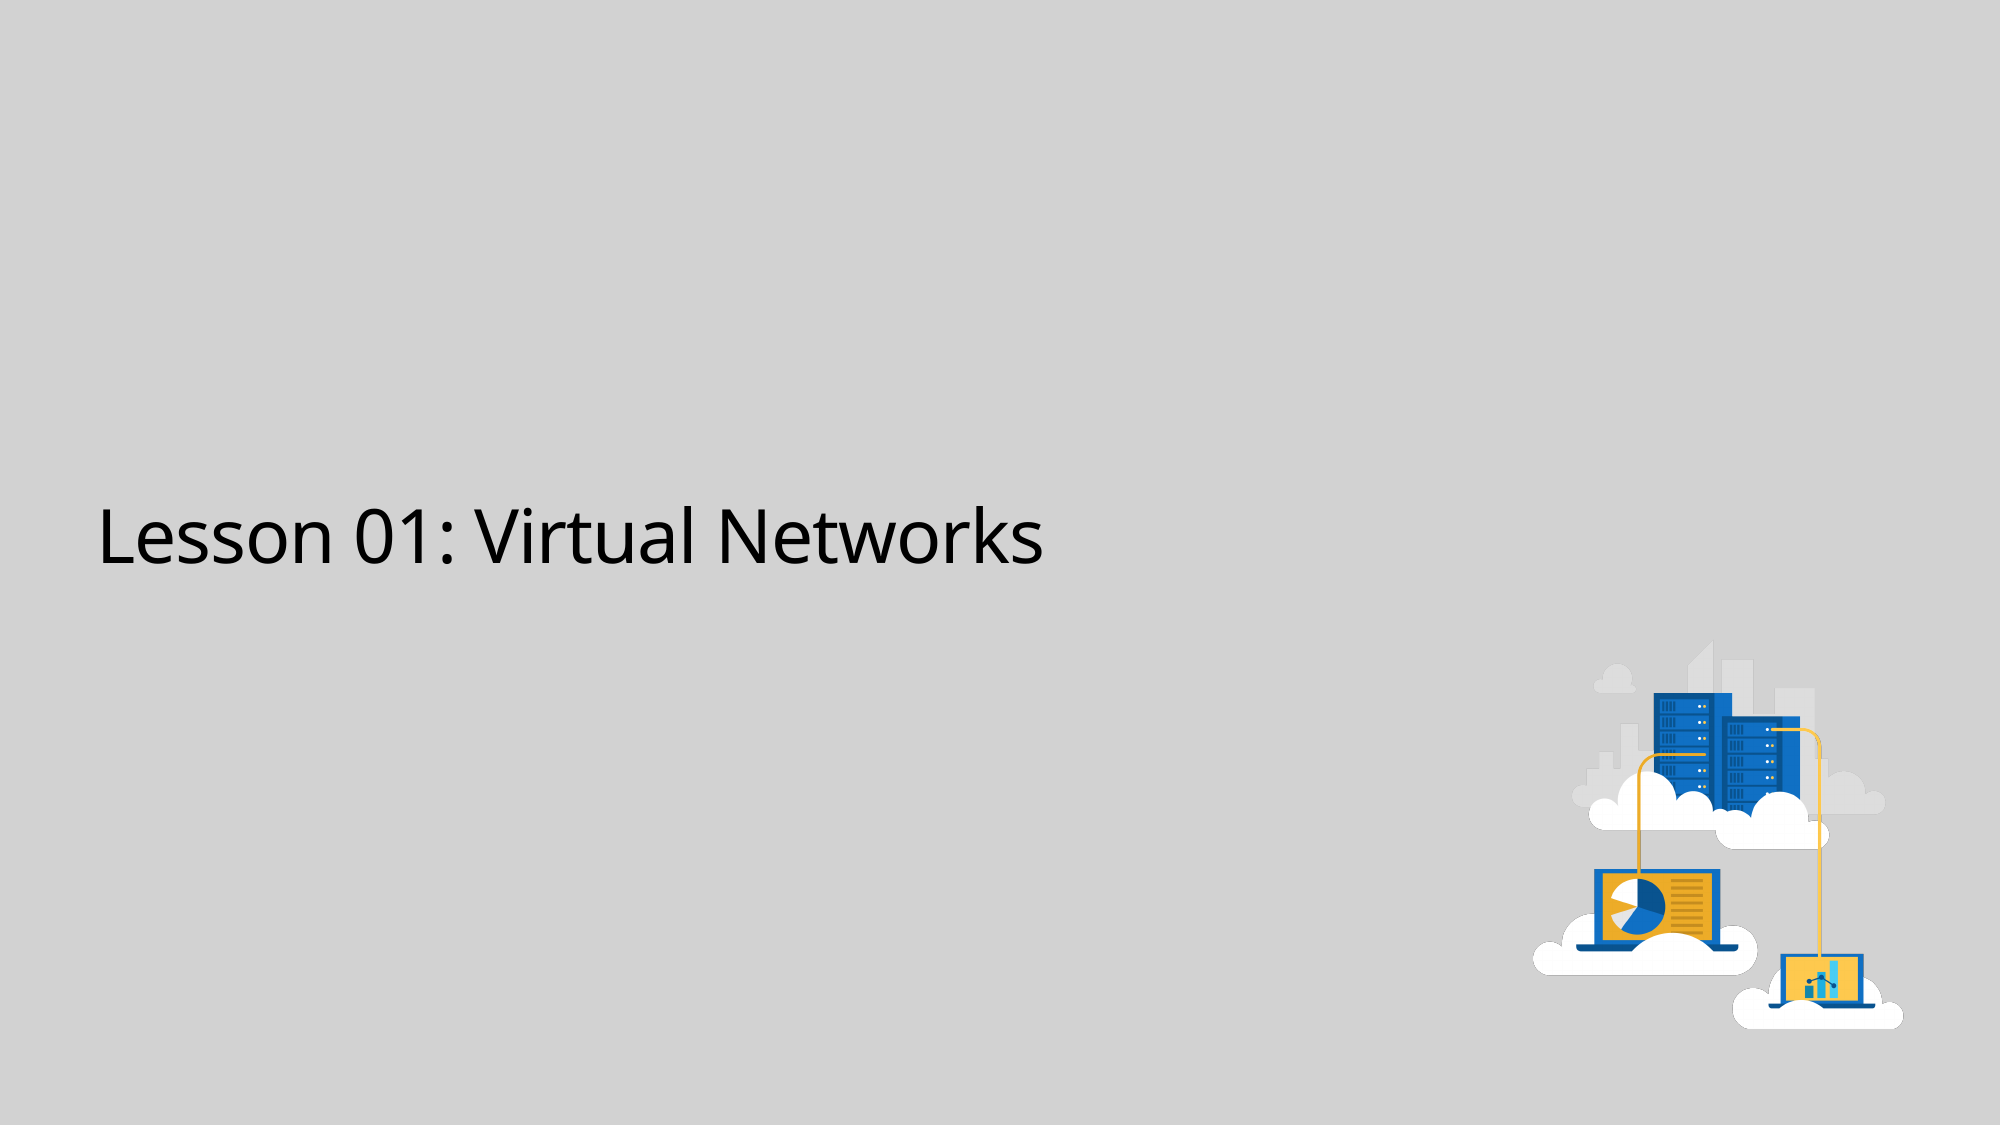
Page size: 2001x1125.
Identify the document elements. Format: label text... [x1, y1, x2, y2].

picture [1532, 639, 1905, 1029]
title Lesson 01: Virtual Networks [96, 498, 1862, 580]
